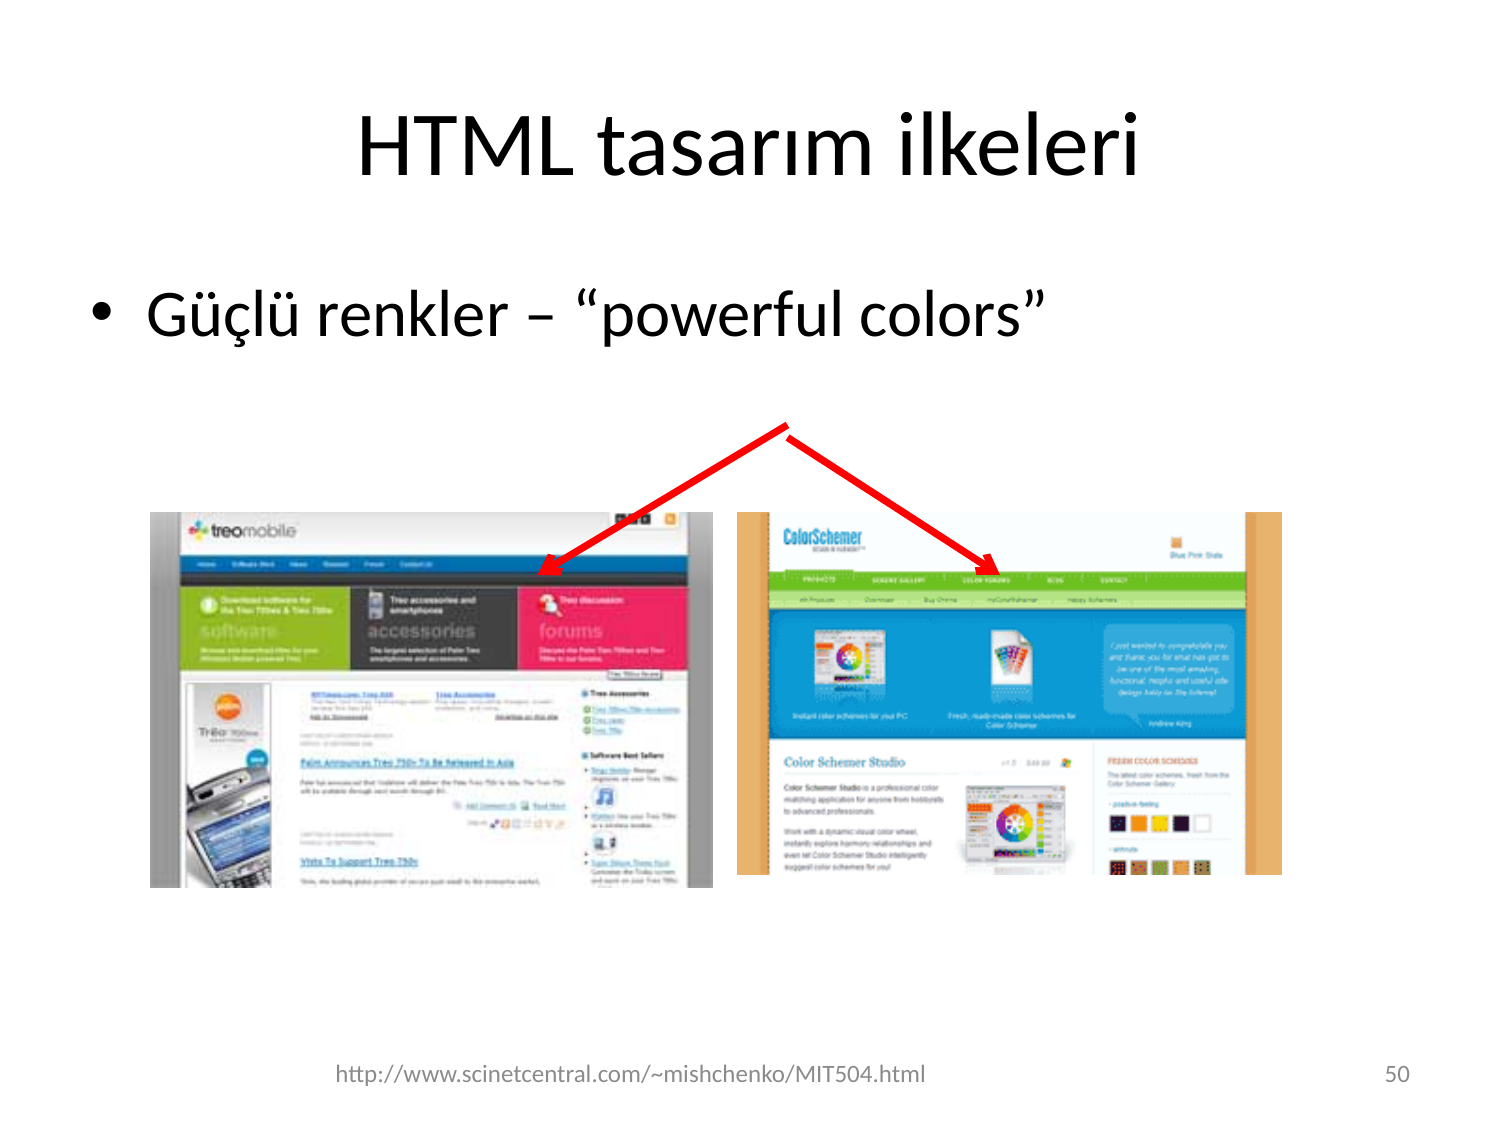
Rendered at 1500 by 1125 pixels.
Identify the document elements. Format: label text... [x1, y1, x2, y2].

picture [737, 512, 1282, 876]
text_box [791, 437, 1001, 576]
picture [149, 512, 713, 888]
list Güçlü renkler – “powerful colors” [75, 262, 1425, 1005]
slide_number 50 [1074, 1042, 1425, 1103]
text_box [537, 424, 788, 576]
footer http://www.scinetcentral.com/~mishchenko/MIT504.html [275, 1042, 988, 1103]
title HTML tasarım ilkeleri [75, 45, 1425, 233]
